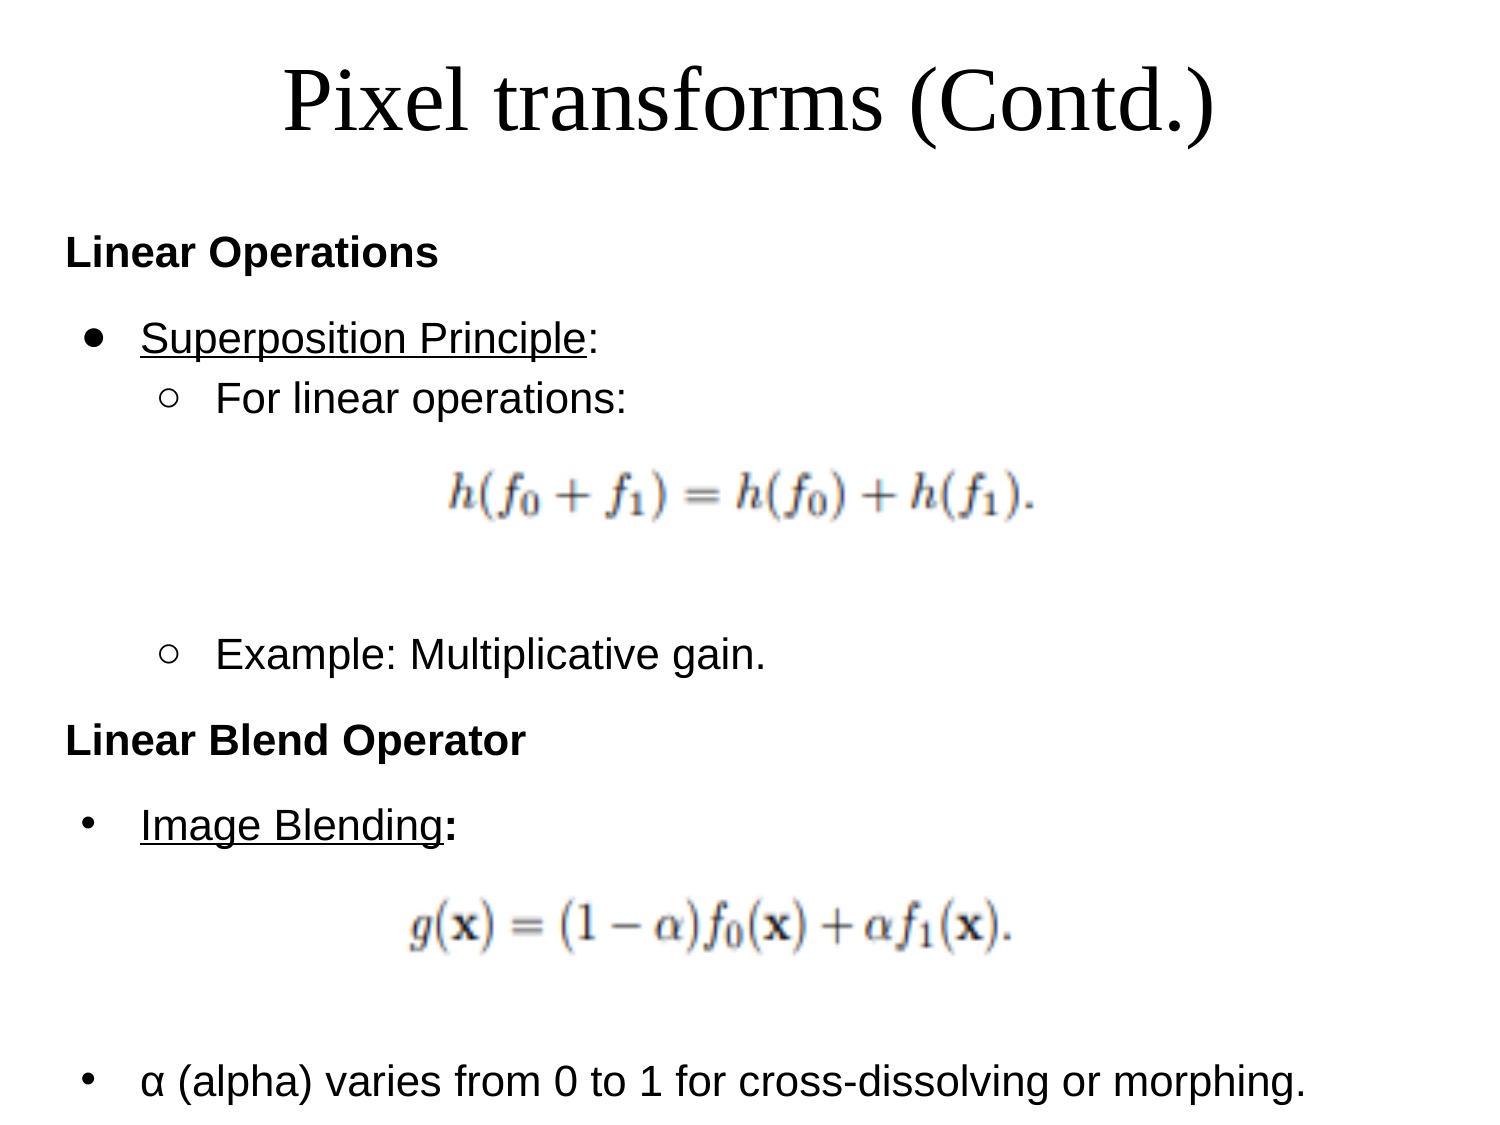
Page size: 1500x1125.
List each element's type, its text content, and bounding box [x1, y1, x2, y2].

list Linear Operations Superposition Principle: For linear operations: Example: Multiplicative gain. Linear Blend Operator Image Blending: α (alpha) varies from 0 to 1 for cross-dissolving or morphing. [50, 208, 1500, 1047]
picture [396, 441, 1084, 549]
picture [349, 858, 1071, 988]
title Pixel transforms (Contd.) [50, 0, 1450, 188]
